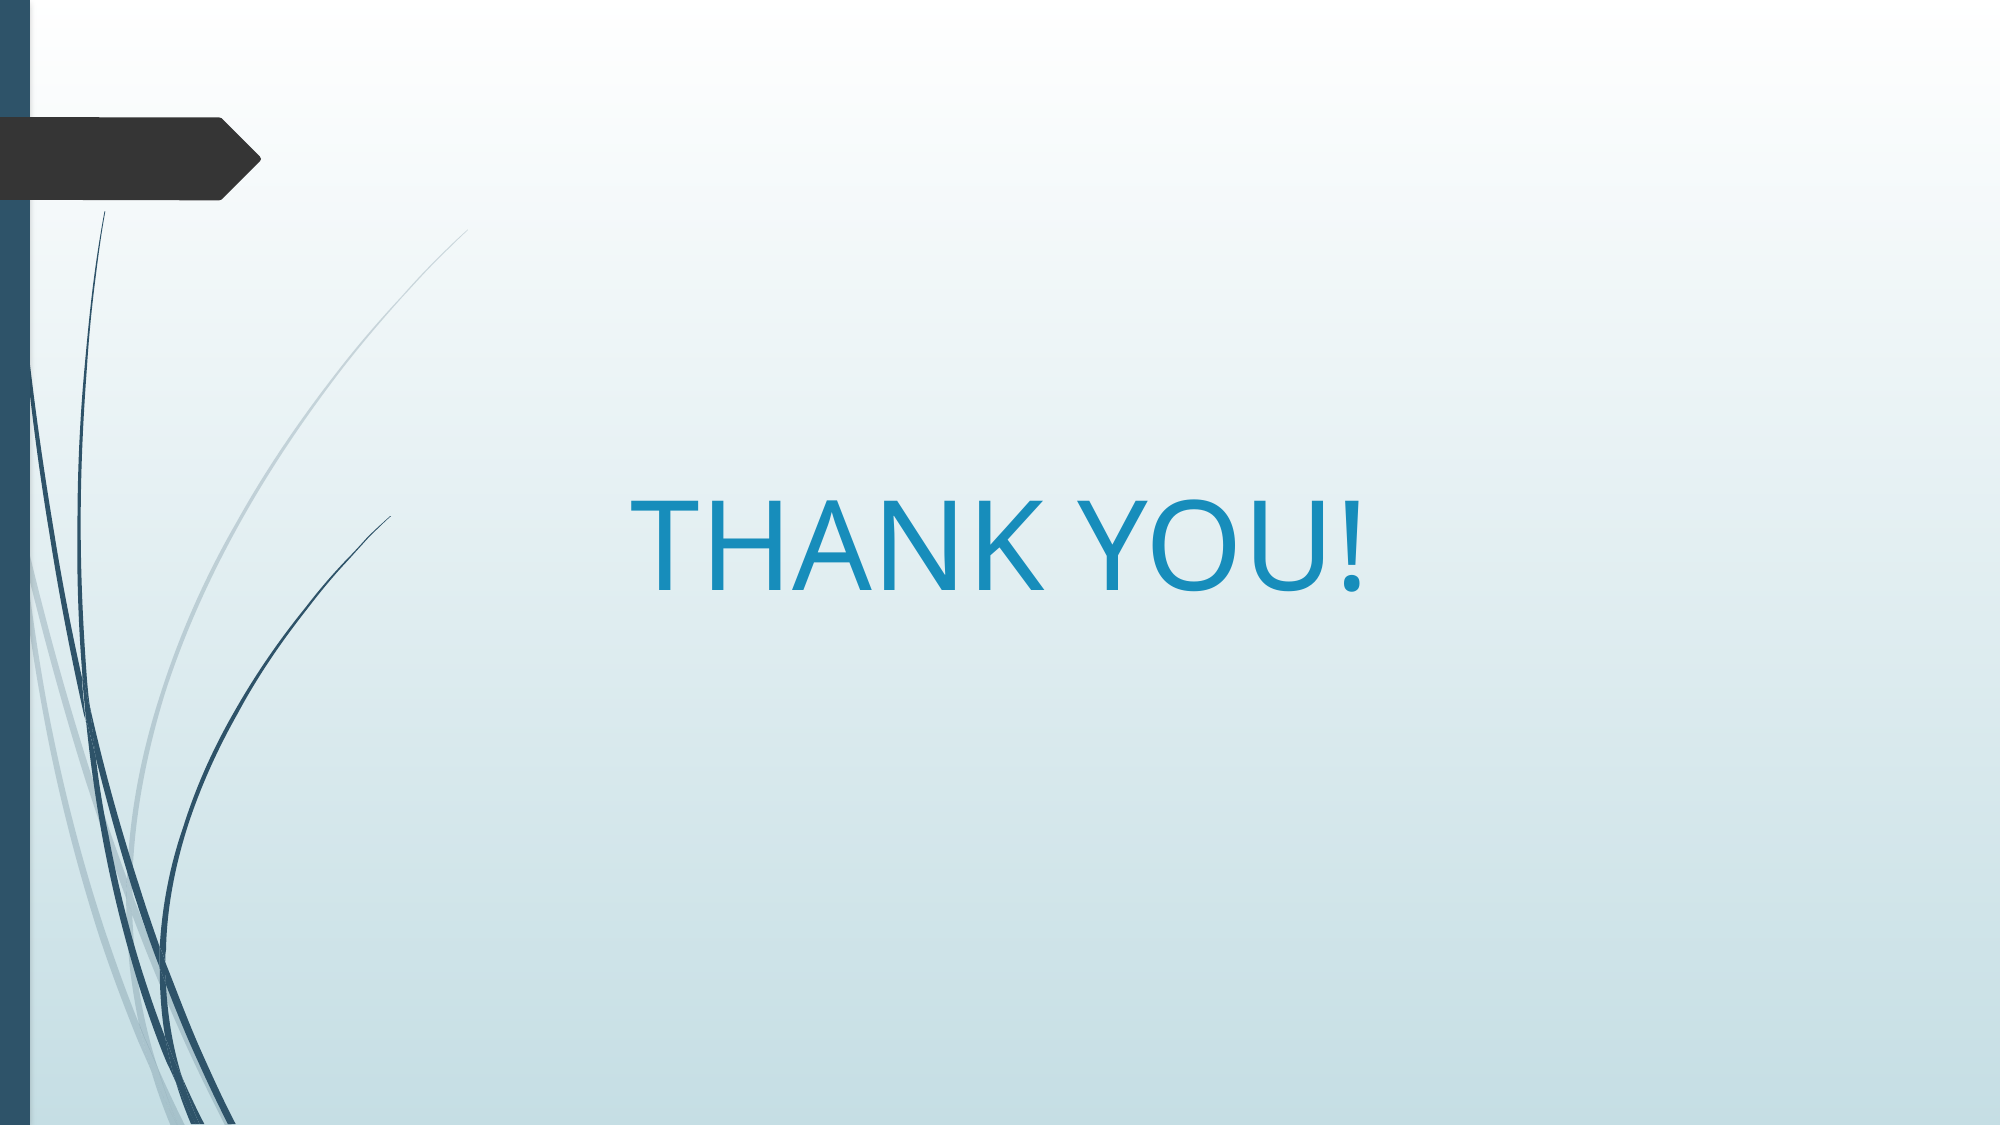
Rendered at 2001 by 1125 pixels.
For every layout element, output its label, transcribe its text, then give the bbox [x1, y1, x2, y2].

title THANK YOU! [269, 457, 1731, 668]
